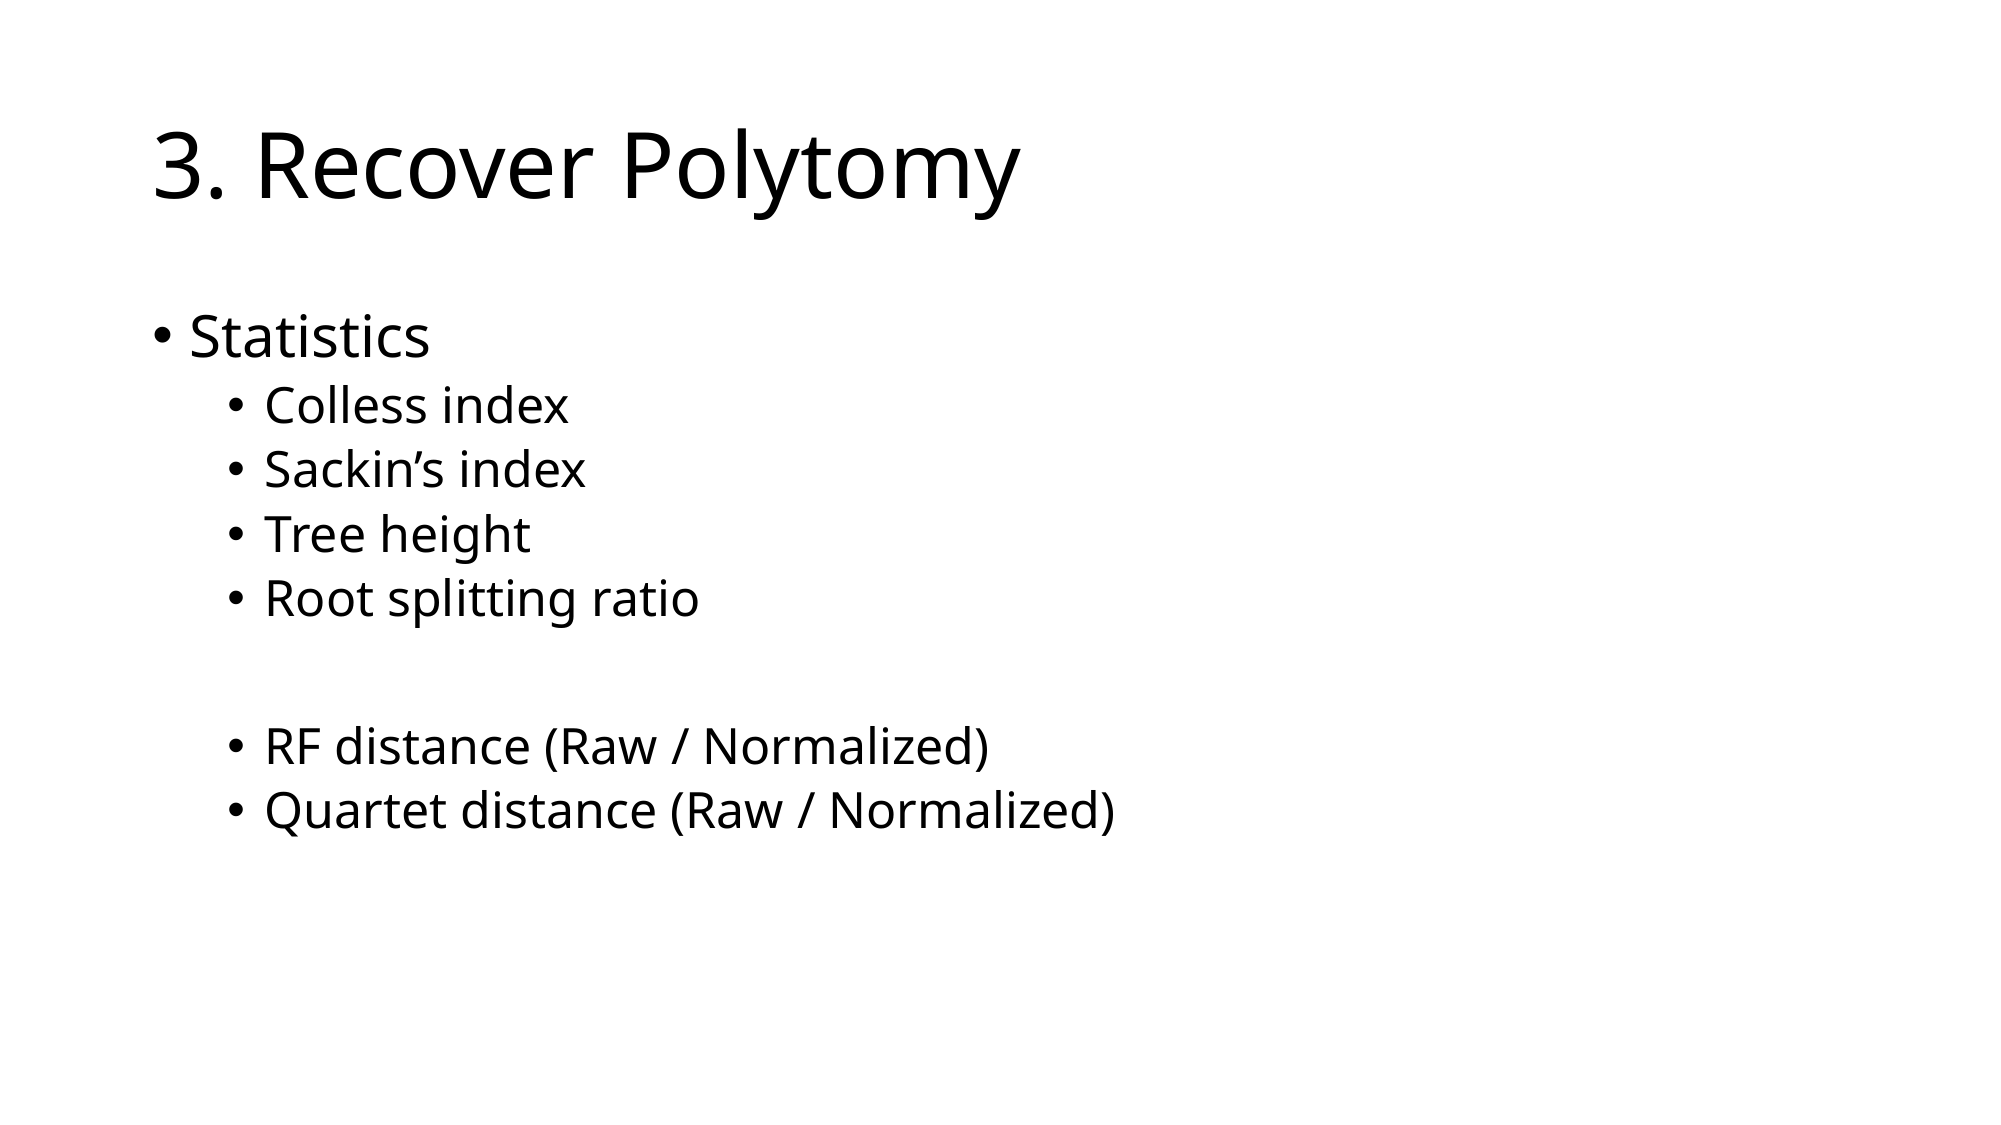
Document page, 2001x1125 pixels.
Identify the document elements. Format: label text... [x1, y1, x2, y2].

title 3. Recover Polytomy [137, 59, 1863, 278]
list Statistics Colless index Sackin’s index Tree height Root splitting ratio RF distance (Raw / Normalized) Quartet distance (Raw / Normalized) [137, 299, 1863, 1014]
